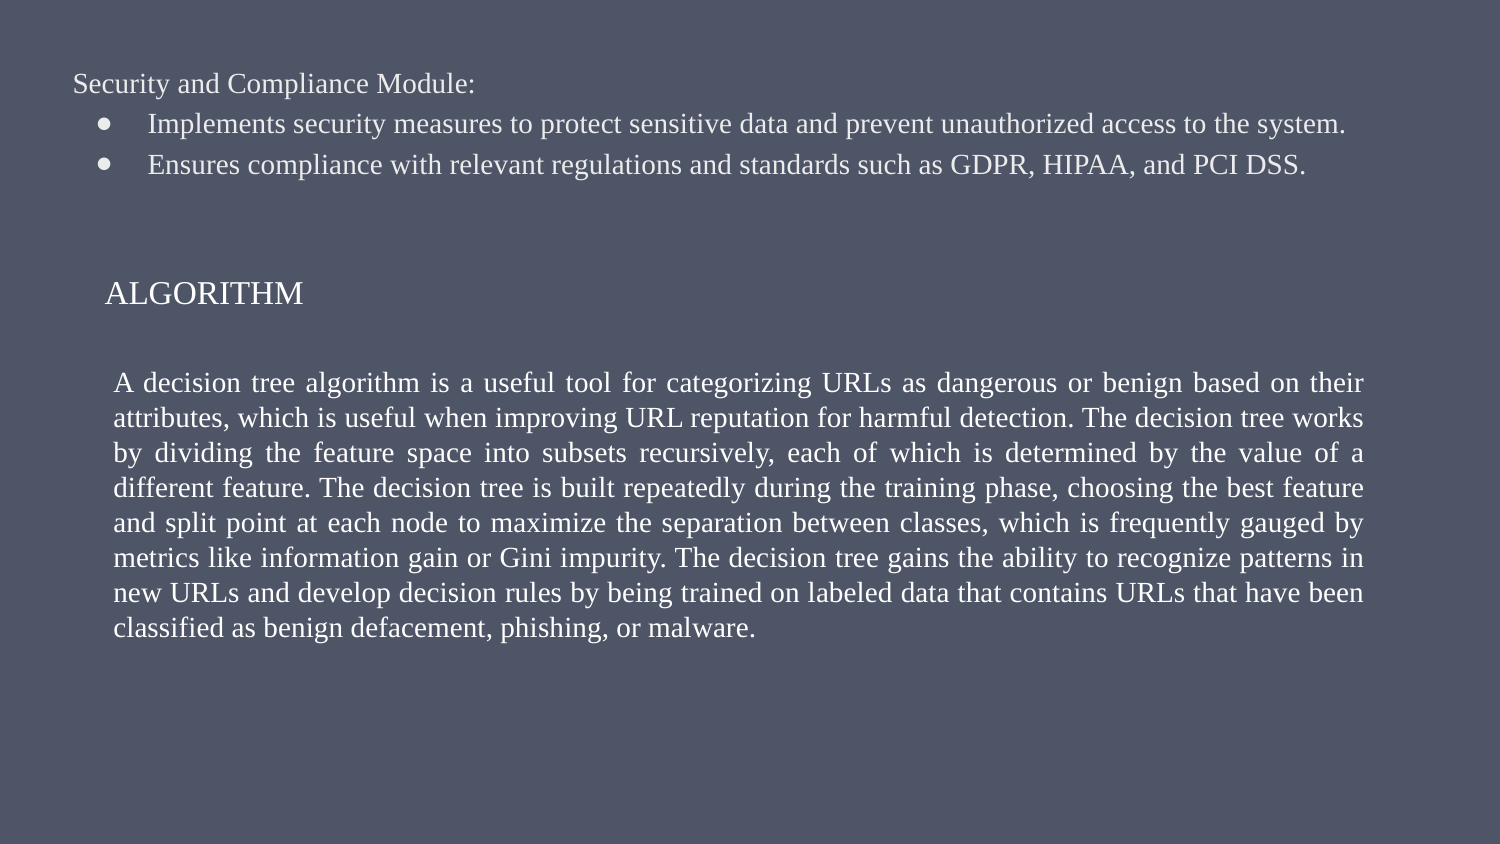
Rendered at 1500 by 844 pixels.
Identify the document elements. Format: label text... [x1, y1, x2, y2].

text_box A decision tree algorithm is a useful tool for categorizing URLs as dangerous or benign based on their attributes, which is useful when improving URL reputation for harmful detection. The decision tree works by dividing the feature space into subsets recursively, each of which is determined by the value of a different feature. The decision tree is built repeatedly during the training phase, choosing the best feature and split point at each node to maximize the separation between classes, which is frequently gauged by metrics like information gain or Gini impurity. The decision tree gains the ability to recognize patterns in new URLs and develop decision rules by being trained on labeled data that contains URLs that have been classified as benign defacement, phishing, or malware. [98, 348, 1381, 727]
text_box Security and Compliance Module: Implements security measures to protect sensitive data and prevent unauthorized access to the system. Ensures compliance with relevant regulations and standards such as GDPR, HIPAA, and PCI DSS. [57, 44, 1469, 195]
text_box ALGORITHM [89, 255, 372, 333]
